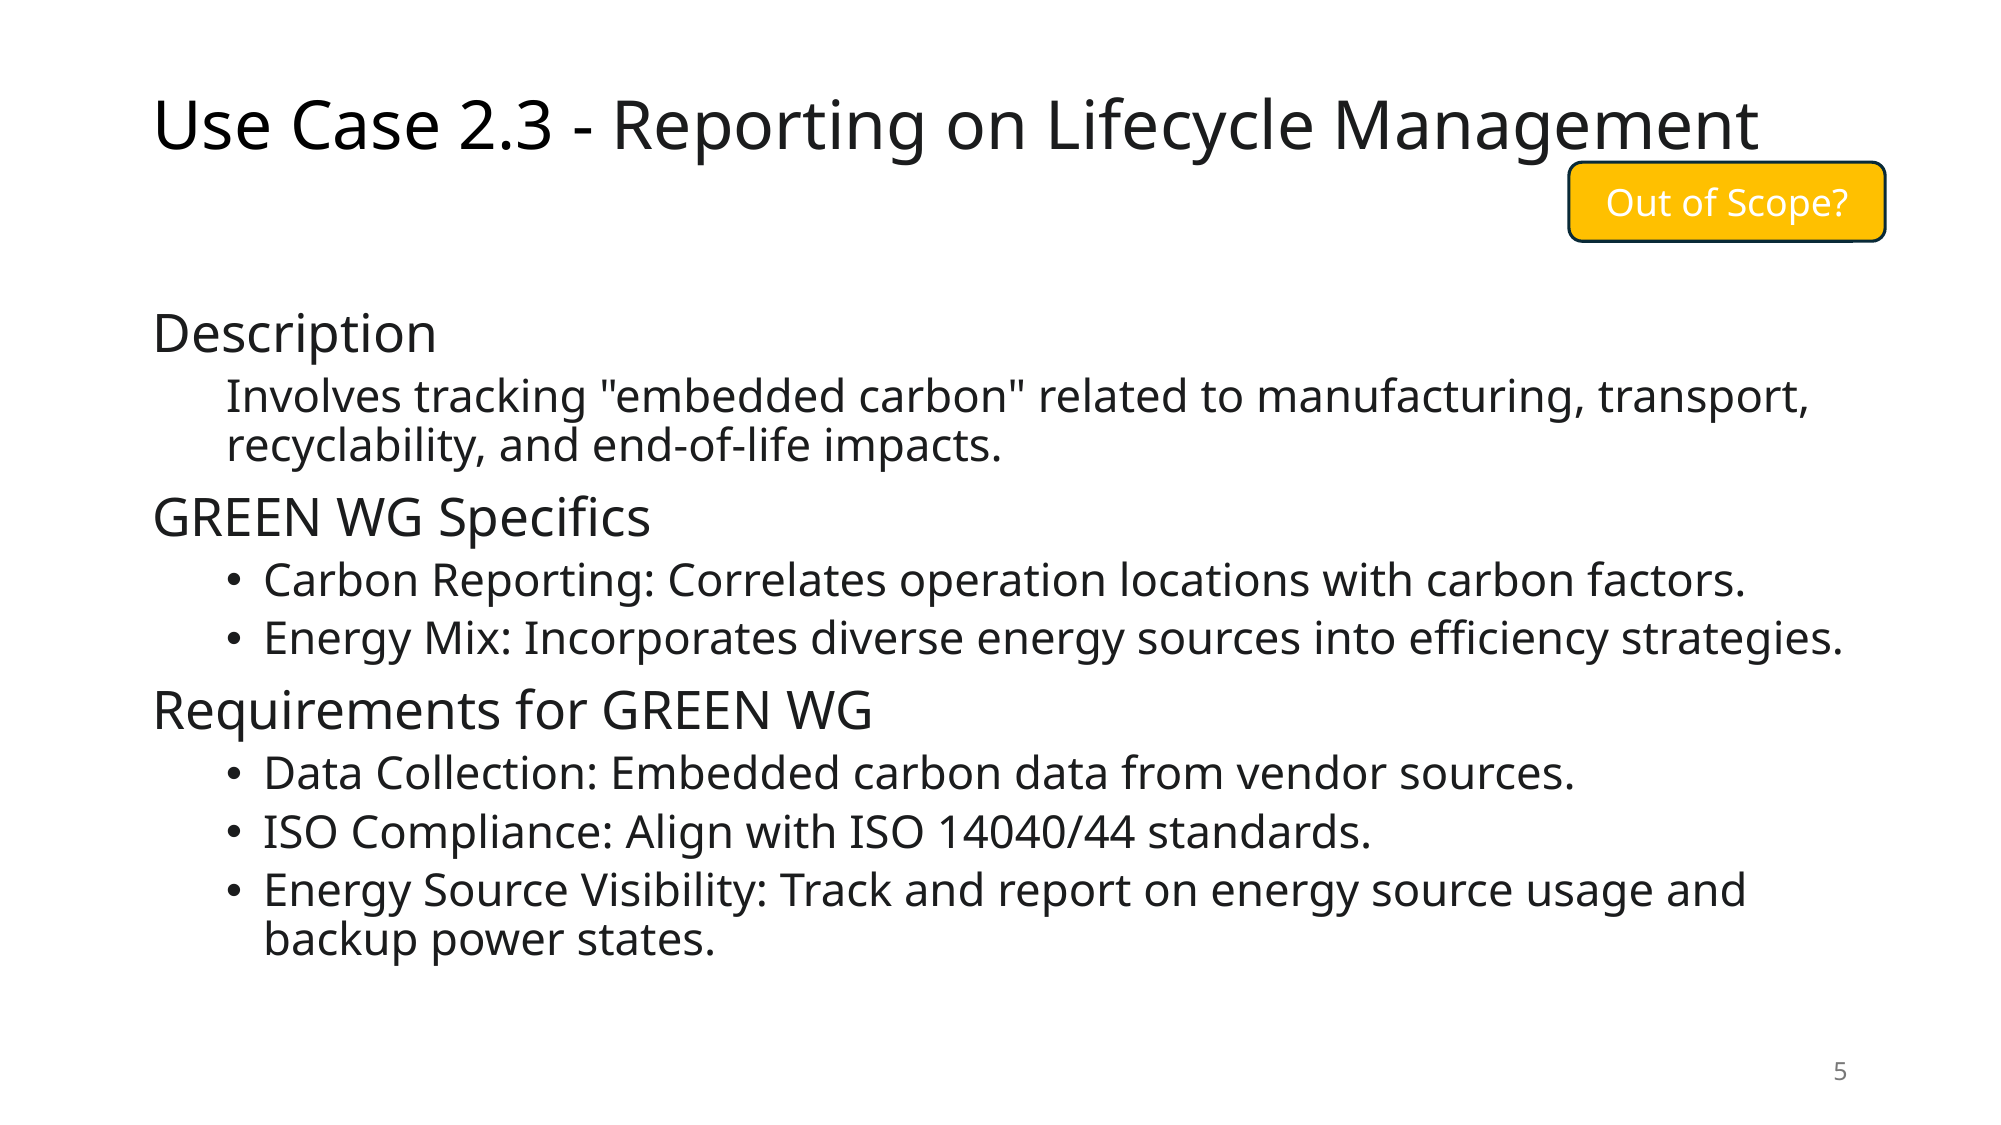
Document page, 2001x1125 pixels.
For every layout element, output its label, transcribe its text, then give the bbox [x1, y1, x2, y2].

text_box Out of Scope? [1567, 160, 1887, 243]
slide_number 5 [1412, 1042, 1863, 1103]
list Description Involves tracking "embedded carbon" related to manufacturing, transport, recyclability, and end-of-life impacts. GREEN WG Specifics Carbon Reporting: Correlates operation locations with carbon factors. Energy Mix: Incorporates diverse energy sources into efficiency strategies. Requirements for GREEN WG Data Collection: Embedded carbon data from vendor sources. ISO Compliance: Align with ISO 14040/44 standards. Energy Source Visibility: Track and report on energy source usage and backup power states. [137, 299, 1863, 1014]
title Use Case 2.3 - Reporting on Lifecycle Management [137, 59, 1863, 278]
